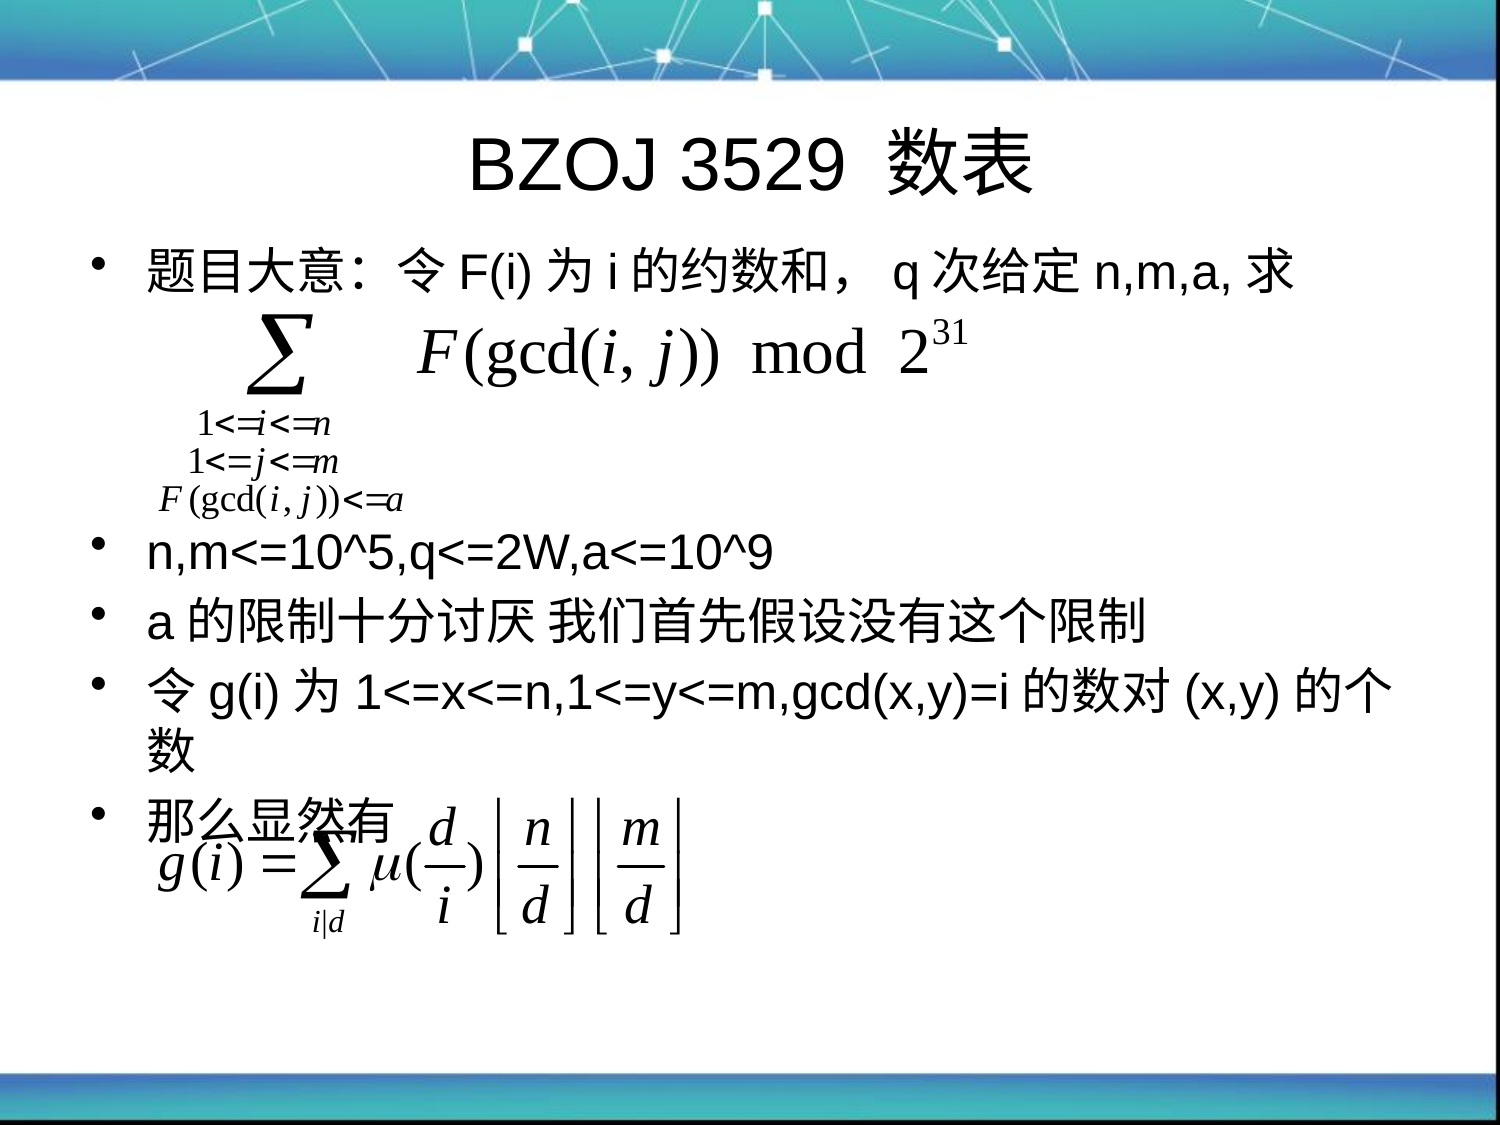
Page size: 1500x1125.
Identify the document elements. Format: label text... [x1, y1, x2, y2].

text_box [147, 302, 987, 532]
picture [0, 0, 1500, 1125]
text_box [147, 787, 703, 950]
title BZOJ 3529 数表 [76, 101, 1427, 220]
list 题目大意：令F(i)为i的约数和，q次给定n,m,a,求 n,m<=10^5,q<=2W,a<=10^9 a的限制十分讨厌 我们首先假设没有这个限制 令g(i)为1<=x<=n,1<=y<=m,gcd(x,y)=i的数对(x,y)的个数 那么显然有 [75, 231, 1425, 1006]
